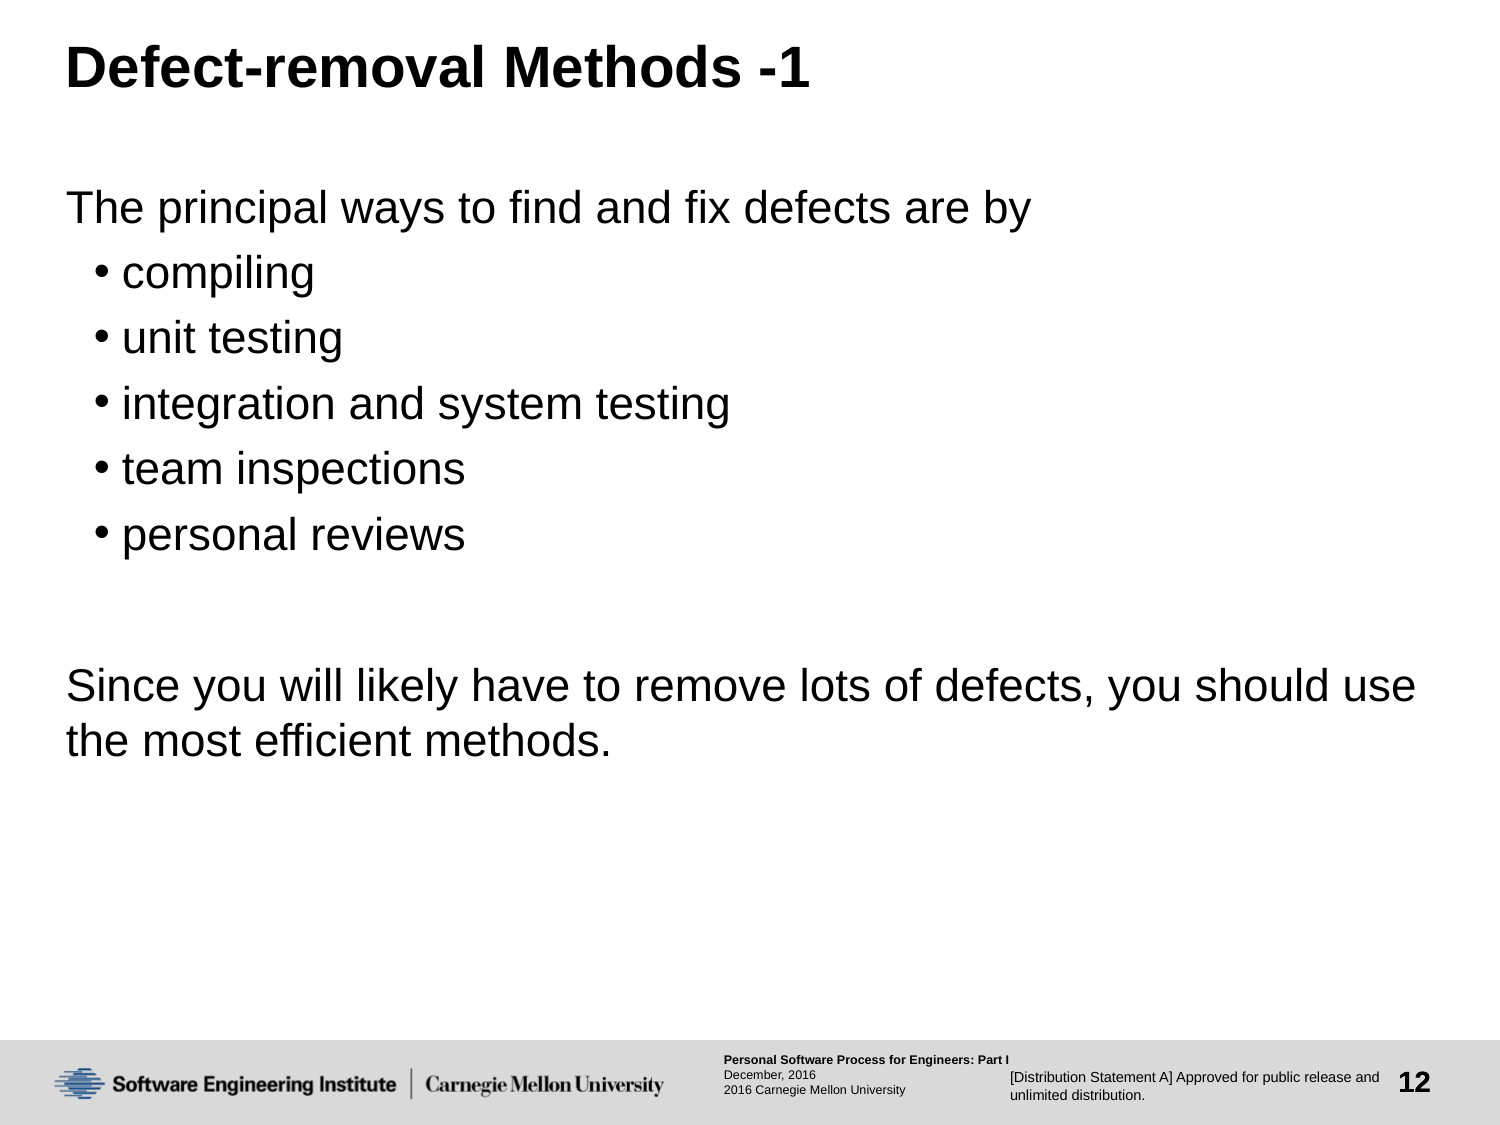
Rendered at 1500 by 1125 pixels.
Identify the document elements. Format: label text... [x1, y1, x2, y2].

picture [46, 1061, 673, 1104]
title Defect-removal Methods -1 [65, 37, 1313, 148]
list The principal ways to find and fix defects are by compiling unit testing integration and system testing team inspections personal reviews Since you will likely have to remove lots of defects, you should use the most efficient methods. [65, 177, 1431, 1000]
